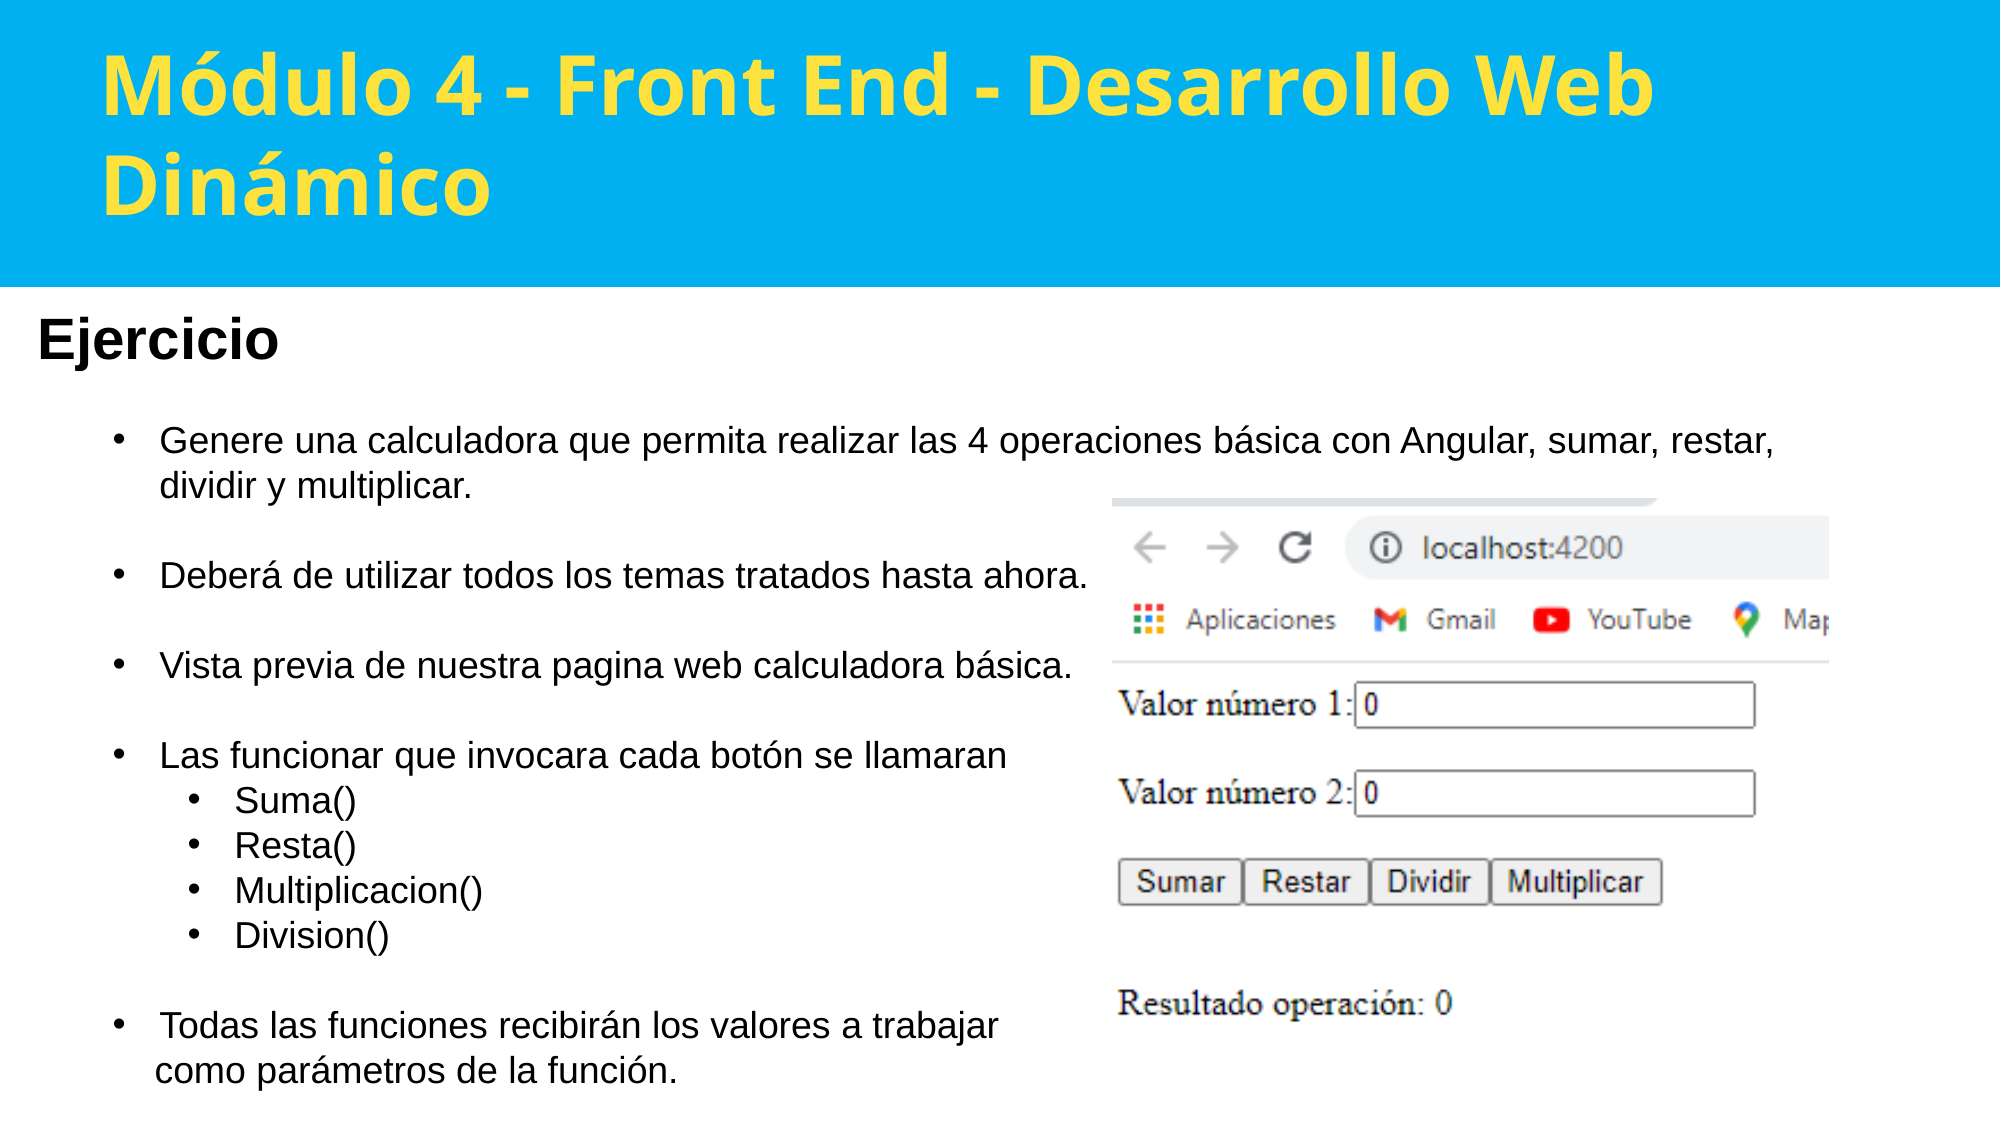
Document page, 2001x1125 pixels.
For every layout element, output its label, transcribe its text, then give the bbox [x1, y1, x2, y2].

text_box Ejercicio Genere una calculadora que permita realizar las 4 operaciones básica con Angular, sumar, restar, dividir y multiplicar. Deberá de utilizar todos los temas tratados hasta ahora. Vista previa de nuestra pagina web calculadora básica. Las funcionar que invocara cada botón se llamaran Suma() Resta() Multiplicacion() Division() Todas las funciones recibirán los valores a trabajar como parámetros de la función. [17, 286, 1844, 1106]
text_box Módulo 4 - Front End - Desarrollo Web Dinámico [92, 24, 1901, 222]
text_box [0, 0, 2000, 287]
picture [1112, 498, 1830, 1072]
